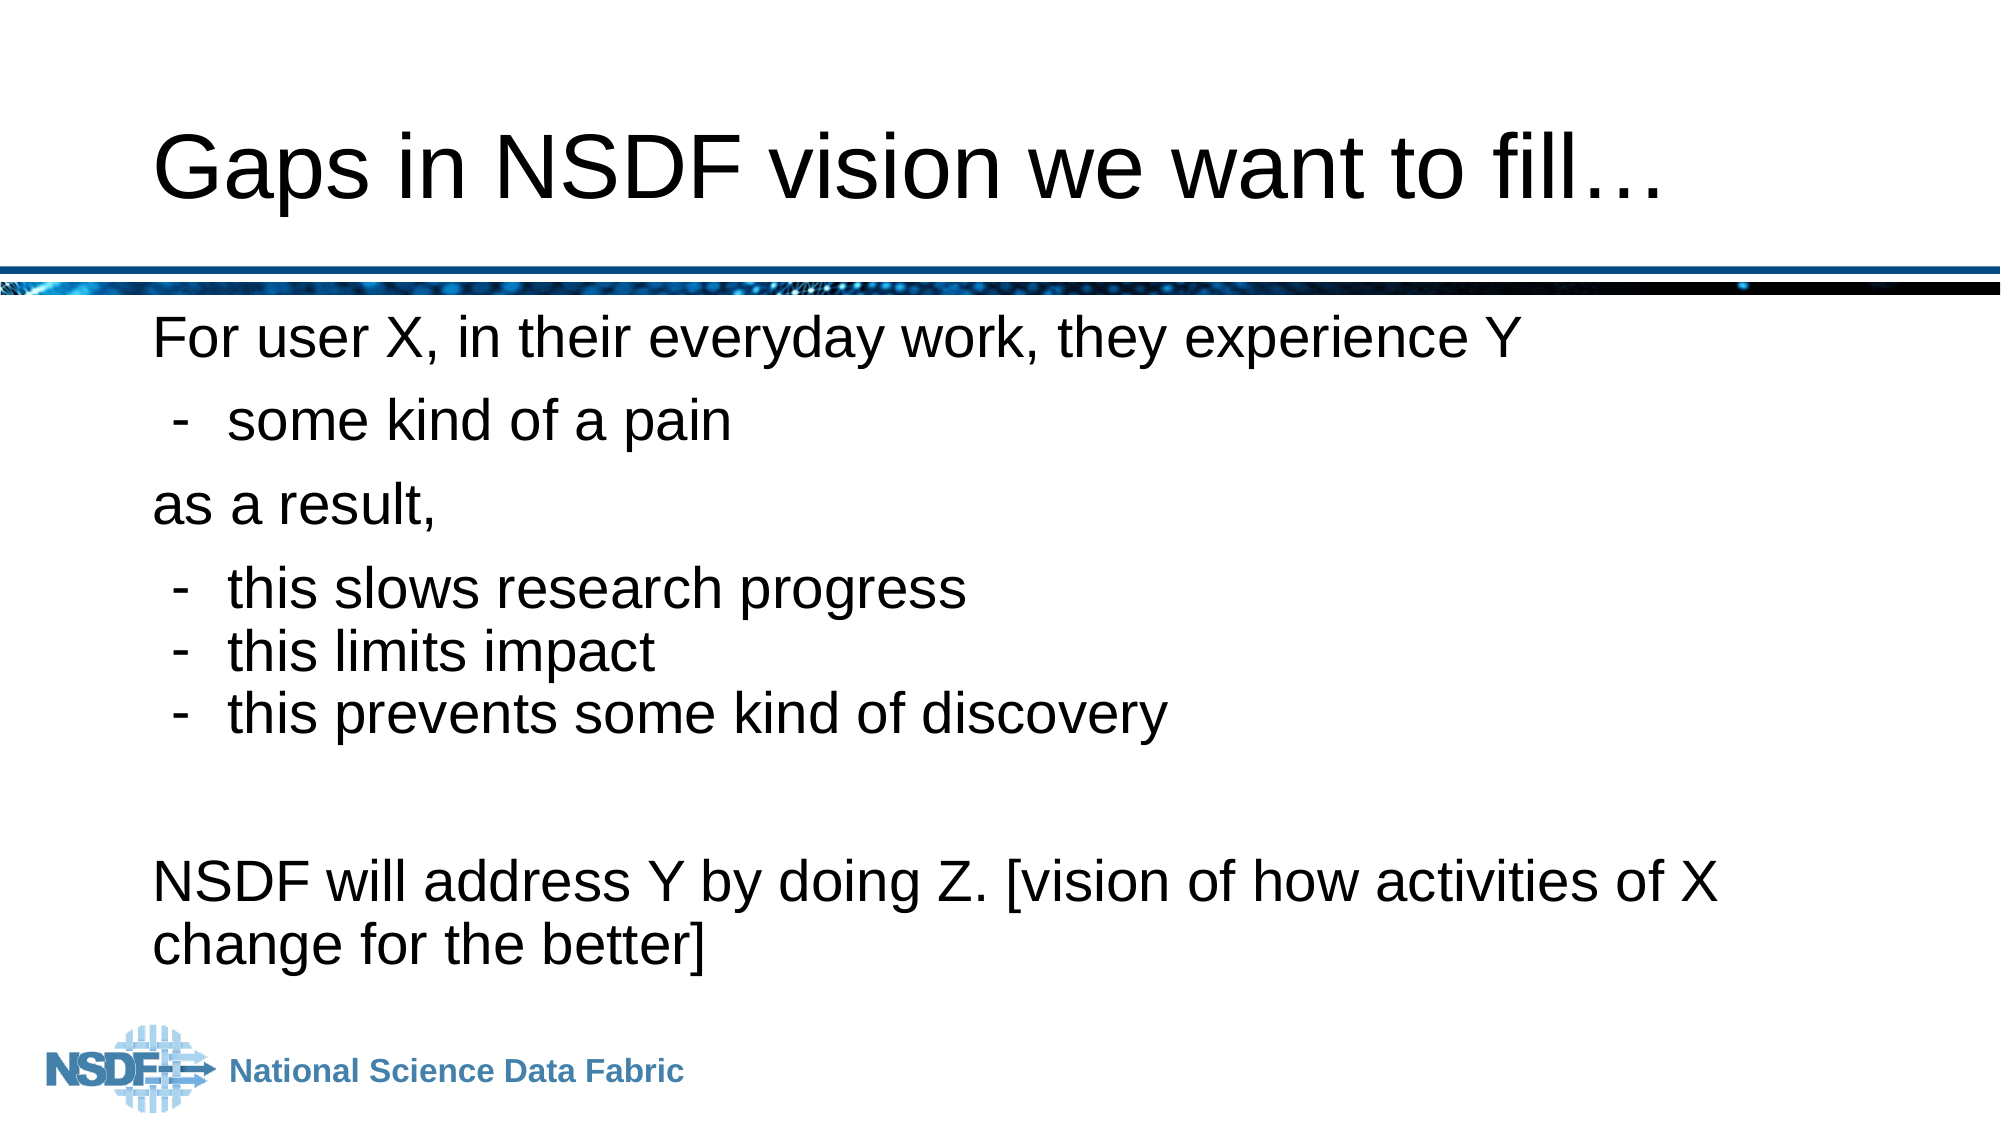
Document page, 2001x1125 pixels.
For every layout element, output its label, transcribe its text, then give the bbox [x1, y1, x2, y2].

title Gaps in NSDF vision we want to fill… [137, 59, 1863, 278]
picture [92, 283, 1999, 295]
picture [61, 283, 89, 295]
picture [46, 1024, 217, 1114]
picture [3, 283, 60, 295]
list For user X, in their everyday work, they experience Y some kind of a pain as a result, this slows research progress this limits impact this prevents some kind of discovery NSDF will address Y by doing Z. [vision of how activities of X change for the better] [137, 299, 1863, 1014]
